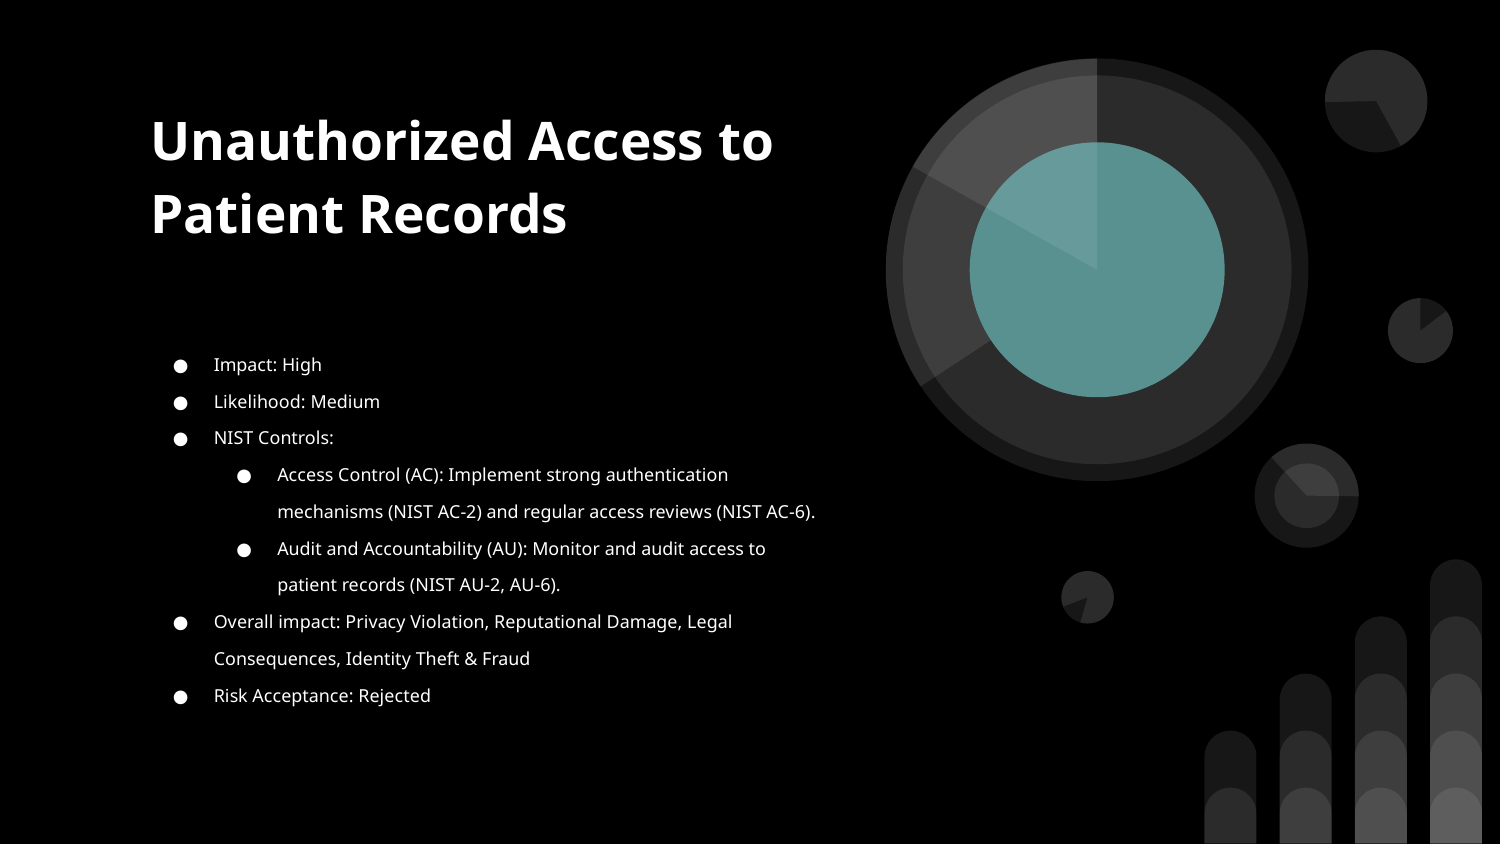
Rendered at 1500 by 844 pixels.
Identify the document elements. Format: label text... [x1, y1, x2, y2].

title Unauthorized Access to Patient Records [135, 87, 834, 265]
subtitle Impact: High Likelihood: Medium NIST Controls: Access Control (AC): Implement strong authentication mechanisms (NIST AC-2) and regular access reviews (NIST AC-6). Audit and Accountability (AU): Monitor and audit access to patient records (NIST AU-2, AU-6). Overall impact: Privacy Violation, Reputational Damage, Legal Consequences, Identity Theft & Fraud Risk Acceptance: Rejected [135, 325, 834, 753]
